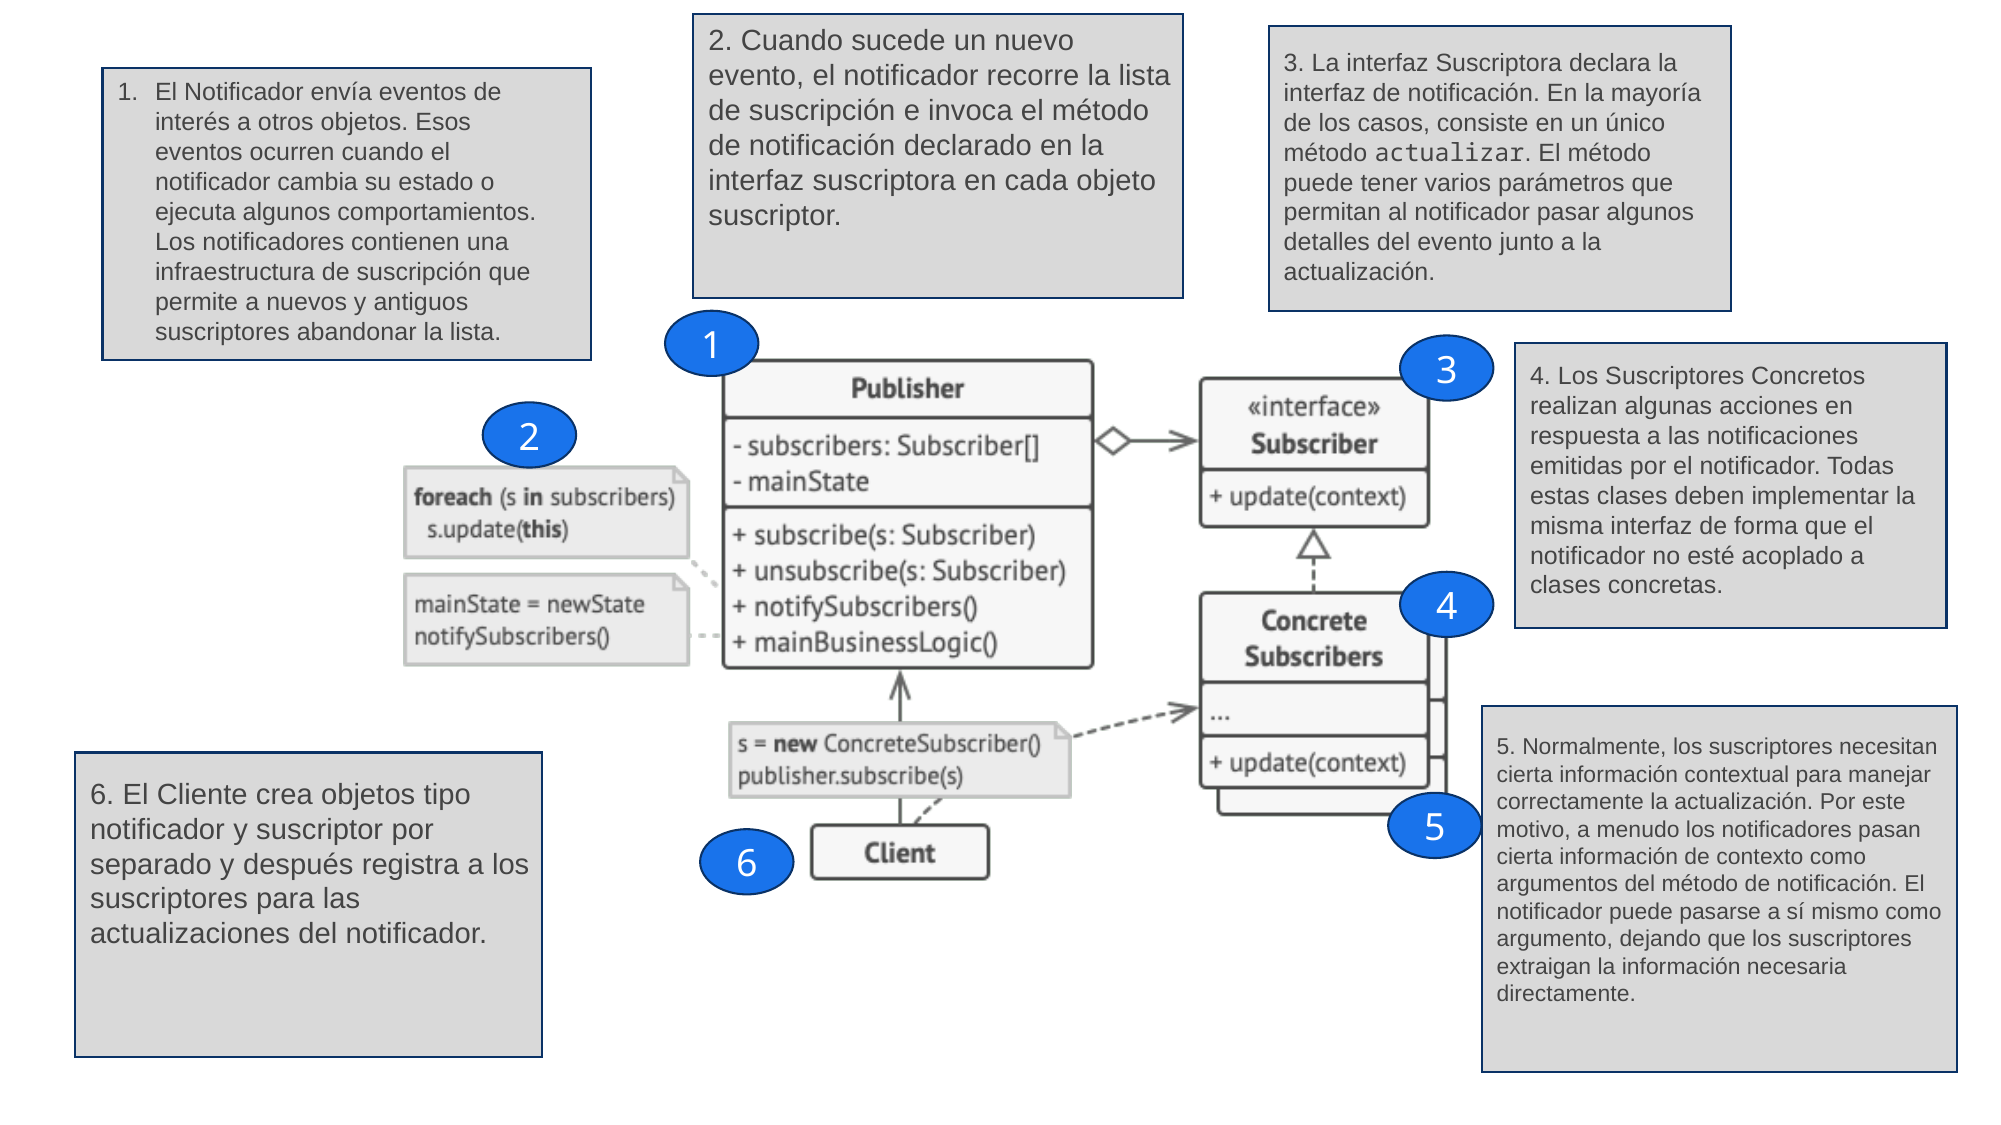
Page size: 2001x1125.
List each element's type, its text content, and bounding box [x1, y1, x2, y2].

text_box [101, 67, 592, 361]
text_box 3 [1414, 334, 1495, 399]
text_box 4. Los Suscriptores Concretos realizan algunas acciones en respuesta a las notificaciones emitidas por el notificador. Todas estas clases deben implementar la misma interfaz de forma que el notificador no esté acoplado a clases concretas. [1514, 351, 1947, 607]
text_box 5. Normalmente, los suscriptores necesitan cierta información contextual para manejar correctamente la actualización. Por este motivo, a menudo los notificadores pasan cierta información de contexto como argumentos del método de notificación. El notificador puede pasarse a sí mismo como argumento, dejando que los suscriptores extraigan la información necesaria directamente. [1481, 724, 1958, 1014]
text_box [1514, 342, 1948, 629]
text_box [1481, 1014, 1958, 1073]
text_box [692, 13, 1184, 299]
text_box 6. El Cliente crea objetos tipo notificador y suscriptor por separado y después registra a los suscriptores para las actualizaciones del notificador. [74, 767, 556, 958]
text_box 1 [664, 309, 760, 343]
text_box 4 [1466, 573, 1495, 636]
picture [388, 343, 1466, 897]
text_box 5 [1466, 799, 1483, 851]
text_box [1481, 705, 1958, 724]
text_box El Notificador envía eventos de interés a otros objetos. Esos eventos ocurren cuando el notificador cambia su estado o ejecuta algunos comportamientos. Los notificadores contienen una infraestructura de suscripción que permite a nuevos y antiguos suscriptores abandonar la lista. [102, 68, 556, 383]
text_box 2. Cuando sucede un nuevo evento, el notificador recorre la lista de suscripción e invoca el método de notificación declarado en la interfaz suscriptora en cada objeto suscriptor. [693, 13, 1194, 239]
text_box [74, 958, 543, 1058]
text_box [1268, 25, 1732, 312]
text_box 3. La interfaz Suscriptora declara la interfaz de notificación. En la mayoría de los casos, consiste en un único método actualizar. El método puede tener varios parámetros que permitan al notificador pasar algunos detalles del evento junto a la actualización. [1268, 38, 1731, 294]
text_box [74, 751, 388, 767]
